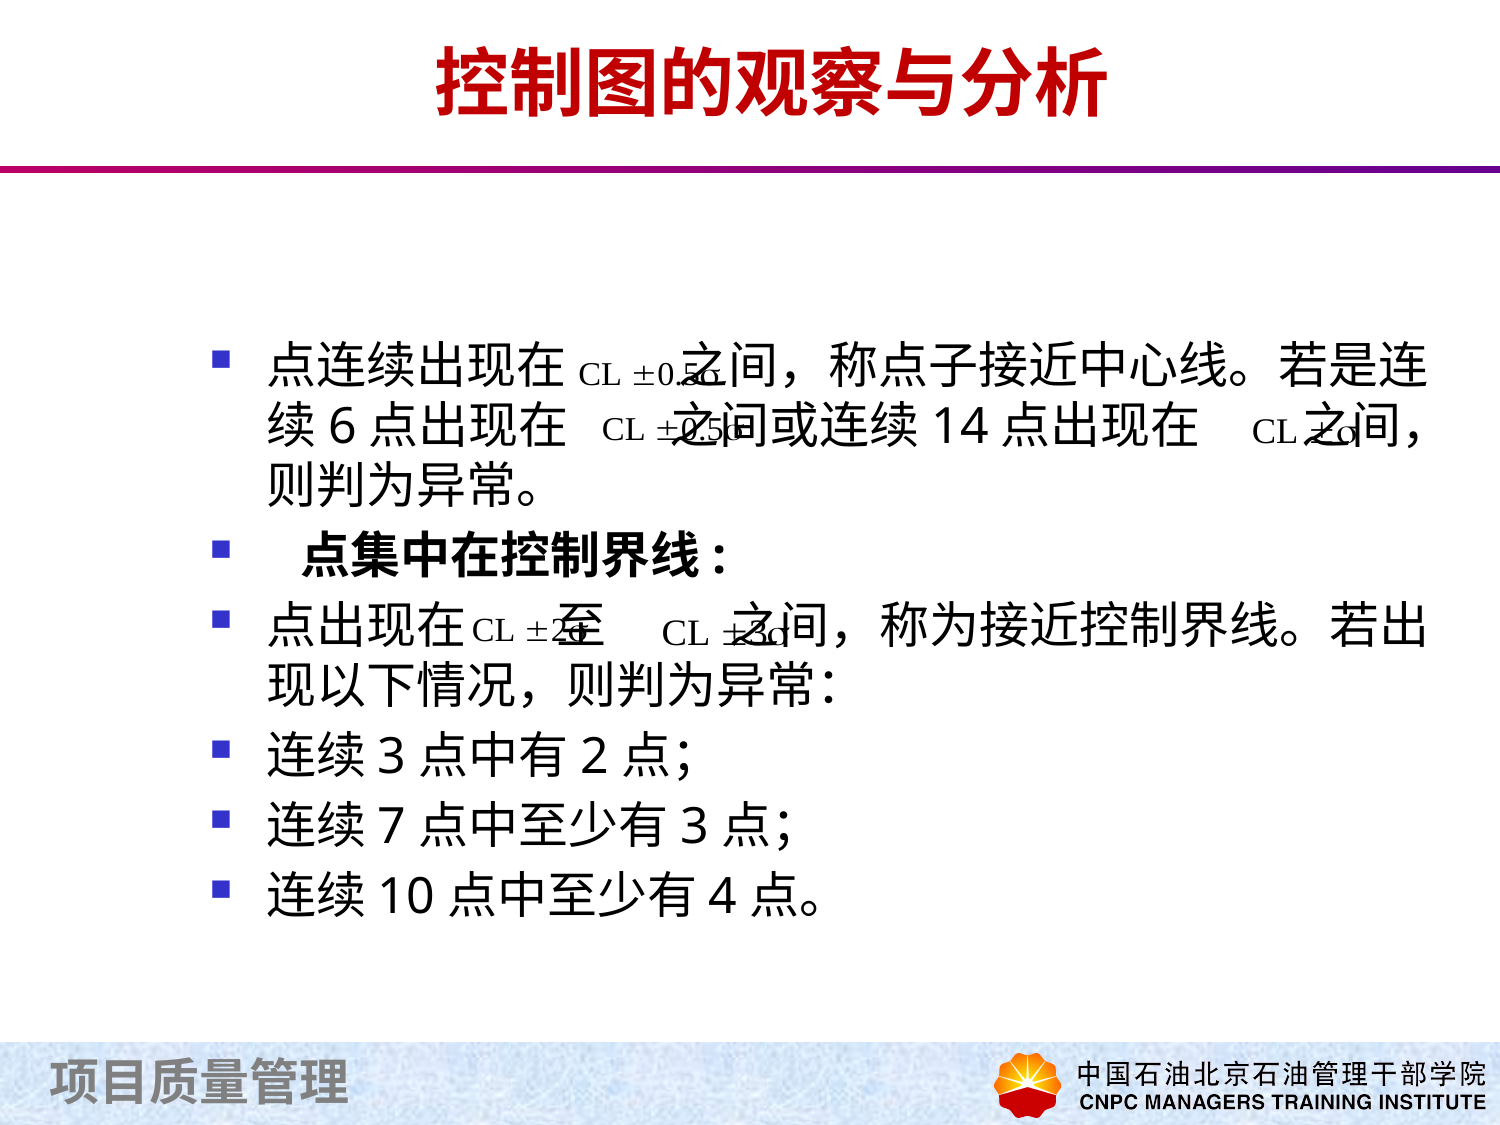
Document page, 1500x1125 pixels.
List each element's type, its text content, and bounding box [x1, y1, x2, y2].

picture [0, 1042, 1500, 1125]
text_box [466, 609, 597, 652]
list 点连续出现在 之间，称点子接近中心线。若是连续6点出现在 之间或连续14点出现在 之间，则判为异常。 点集中在控制界线: 点出现在 至 之间，称为接近控制界线。若出现以下情况，则判为异常： 连续3点中有2点； 连续7点中至少有3点； 连续10点中至少有4点。 [194, 550, 1470, 1002]
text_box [596, 408, 751, 451]
list 点连续出现在 之间，称点子接近中心线。若是连续6点出现在 之间或连续14点出现在 之间，则判为异常。 点集中在控制界线: 点出现在 至 之间，称为接近控制界线。若出现以下情况，则判为异常： 连续3点中有2点； 连续7点中至少有3点； 连续10点中至少有4点。 [194, 326, 1470, 549]
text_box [1245, 408, 1365, 454]
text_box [572, 353, 727, 396]
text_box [655, 609, 798, 657]
title 控制图的观察与分析 [76, 0, 1468, 162]
